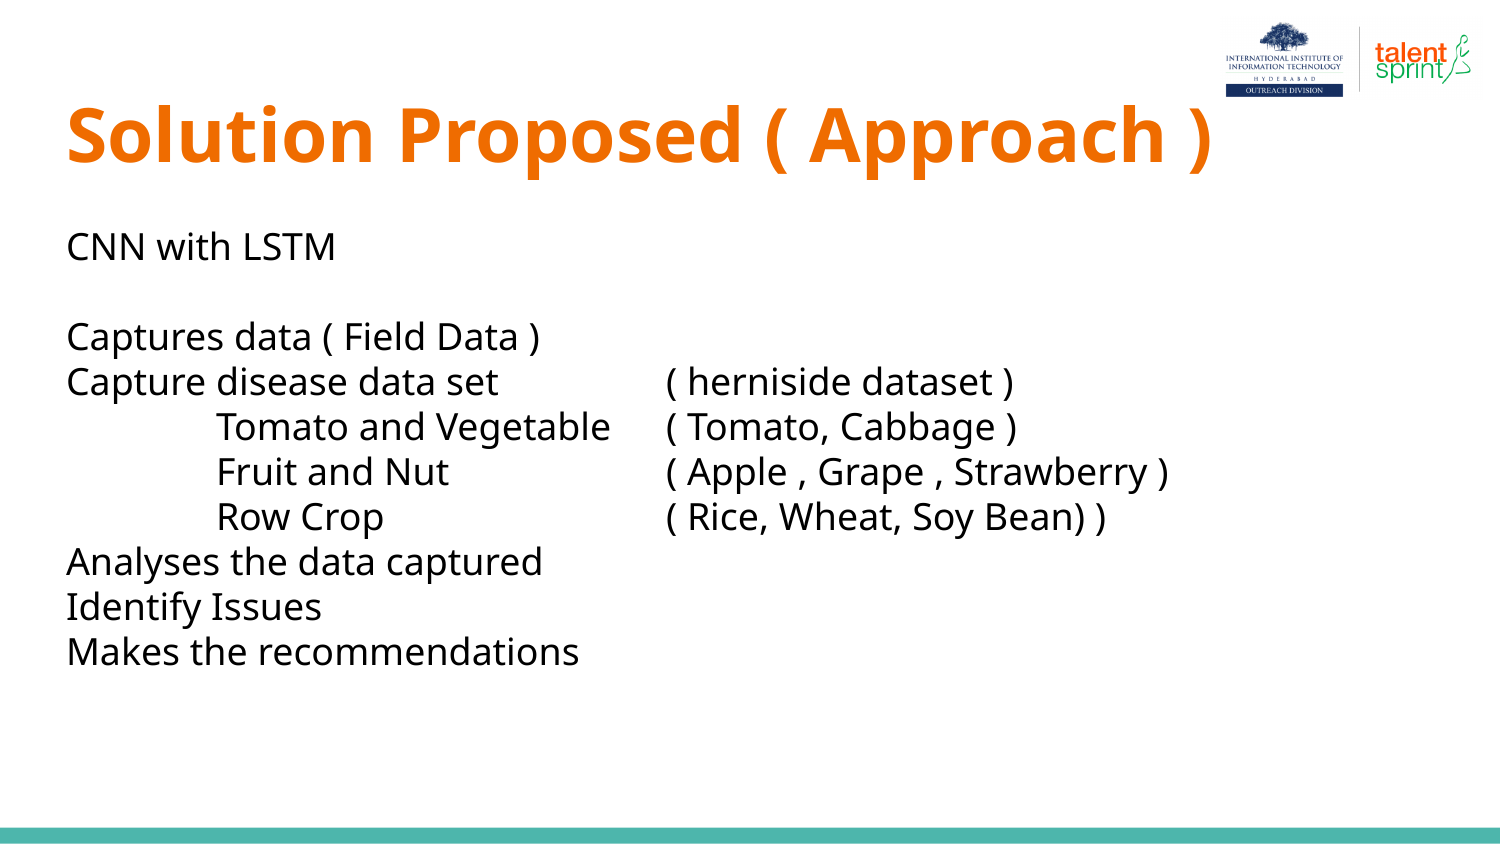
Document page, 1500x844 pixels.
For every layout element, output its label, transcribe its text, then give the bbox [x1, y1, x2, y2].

picture [1220, 16, 1483, 100]
list CNN with LSTM Captures data ( Field Data ) Capture disease data set ( herniside dataset ) Tomato and Vegetable ( Tomato, Cabbage ) Fruit and Nut ( Apple , Grape , Strawberry ) Row Crop ( Rice, Wheat, Soy Bean) ) Analyses the data captured Identify Issues Makes the recommendations [51, 207, 1449, 750]
title Solution Proposed ( Approach ) [51, 72, 1449, 189]
